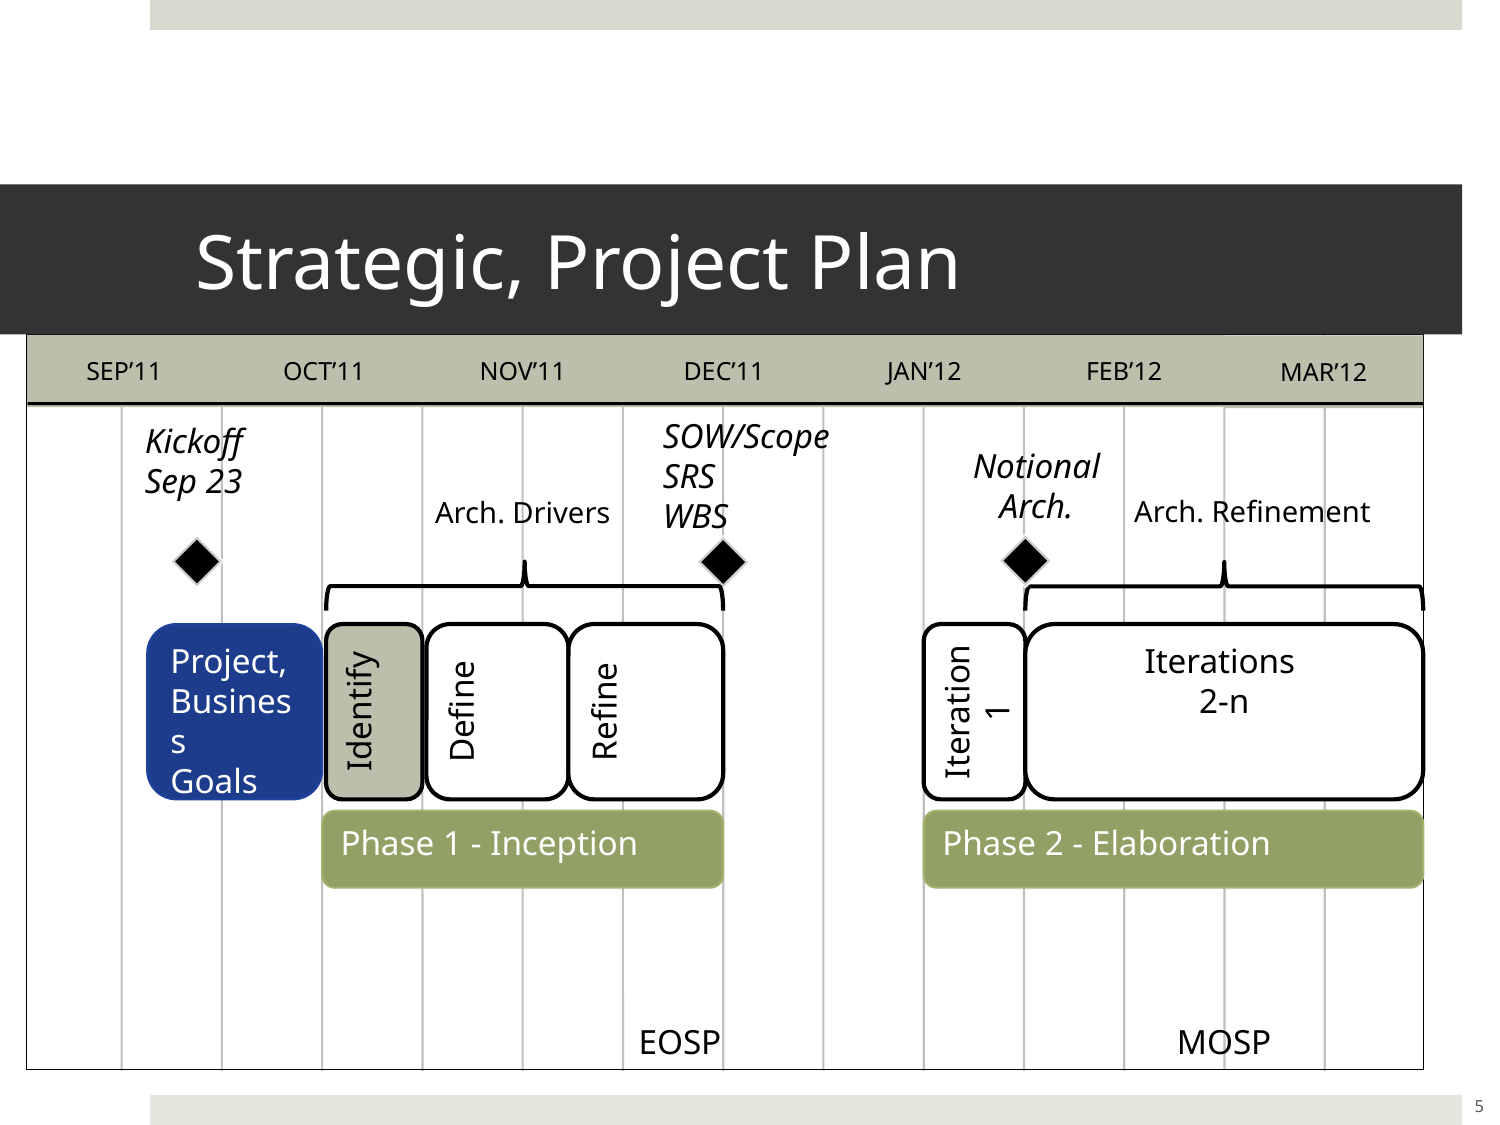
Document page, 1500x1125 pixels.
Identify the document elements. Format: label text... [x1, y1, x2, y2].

slide_number 5 [1441, 1077, 1500, 1125]
text_box [696, 543, 751, 589]
text_box Arch. Refinement [1099, 486, 1406, 536]
text_box Iterations 2-n [1023, 621, 1426, 802]
text_box Refine [566, 621, 726, 802]
text_box Kickoff Sep 23 [129, 412, 258, 508]
text_box SOW/Scope SRS WBS [648, 407, 845, 543]
text_box Phase 1 - Inception [321, 809, 725, 889]
text_box Identify [323, 621, 425, 802]
text_box Define [424, 621, 569, 802]
text_box [169, 534, 225, 589]
text_box MOSP [1162, 1014, 1287, 1069]
text_box Phase 2 - Elaboration [922, 809, 1425, 889]
text_box Project, Business Goals [146, 623, 324, 801]
text_box MAR’12 [1224, 335, 1424, 403]
text_box [324, 559, 726, 611]
text_box [1023, 559, 1426, 611]
title Strategic, Project Plan [0, 184, 1463, 335]
text_box Notional Arch. [957, 437, 1115, 533]
text_box [26, 335, 1424, 1070]
text_box MAR’12 [1224, 404, 1424, 409]
text_box EOSP [623, 1014, 737, 1069]
text_box Iteration 1 [921, 621, 1027, 802]
text_box Arch. Drivers [329, 486, 717, 537]
text_box [998, 533, 1053, 588]
